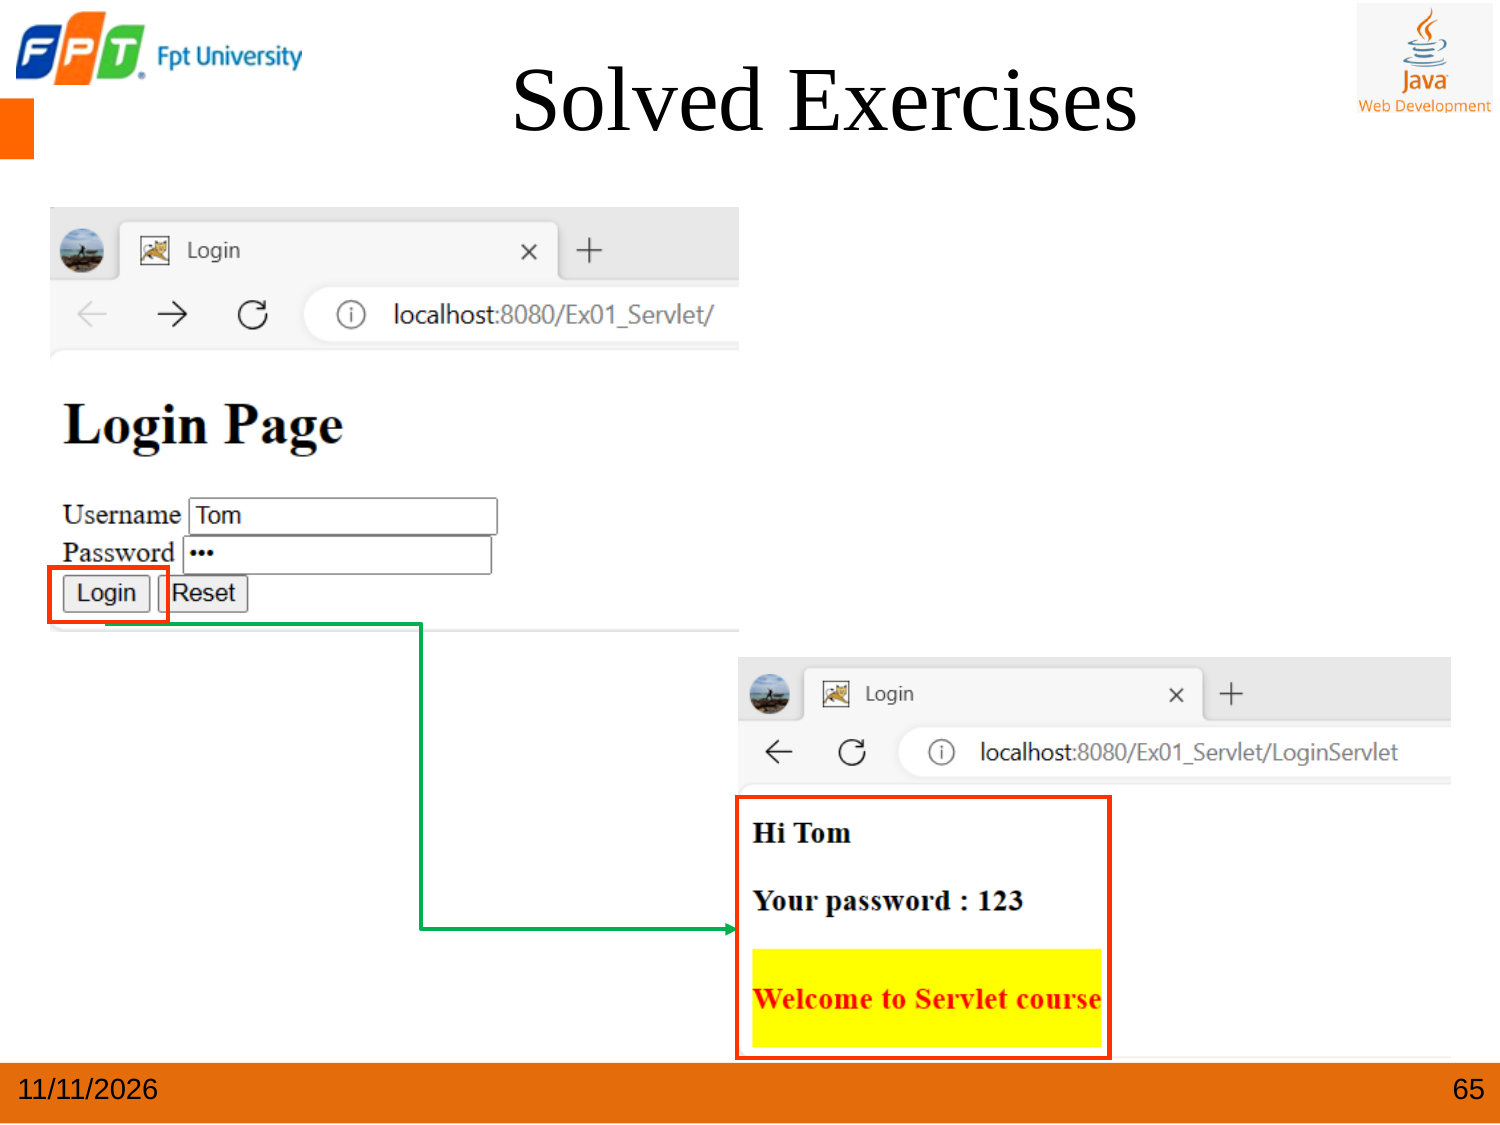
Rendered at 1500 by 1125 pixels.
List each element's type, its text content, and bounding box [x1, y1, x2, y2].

slide_number 65 [1050, 1063, 1500, 1124]
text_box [49, 207, 1451, 1059]
title Solved Exercises [150, 0, 1500, 188]
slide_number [2, 1063, 231, 1123]
picture [16, 11, 150, 85]
